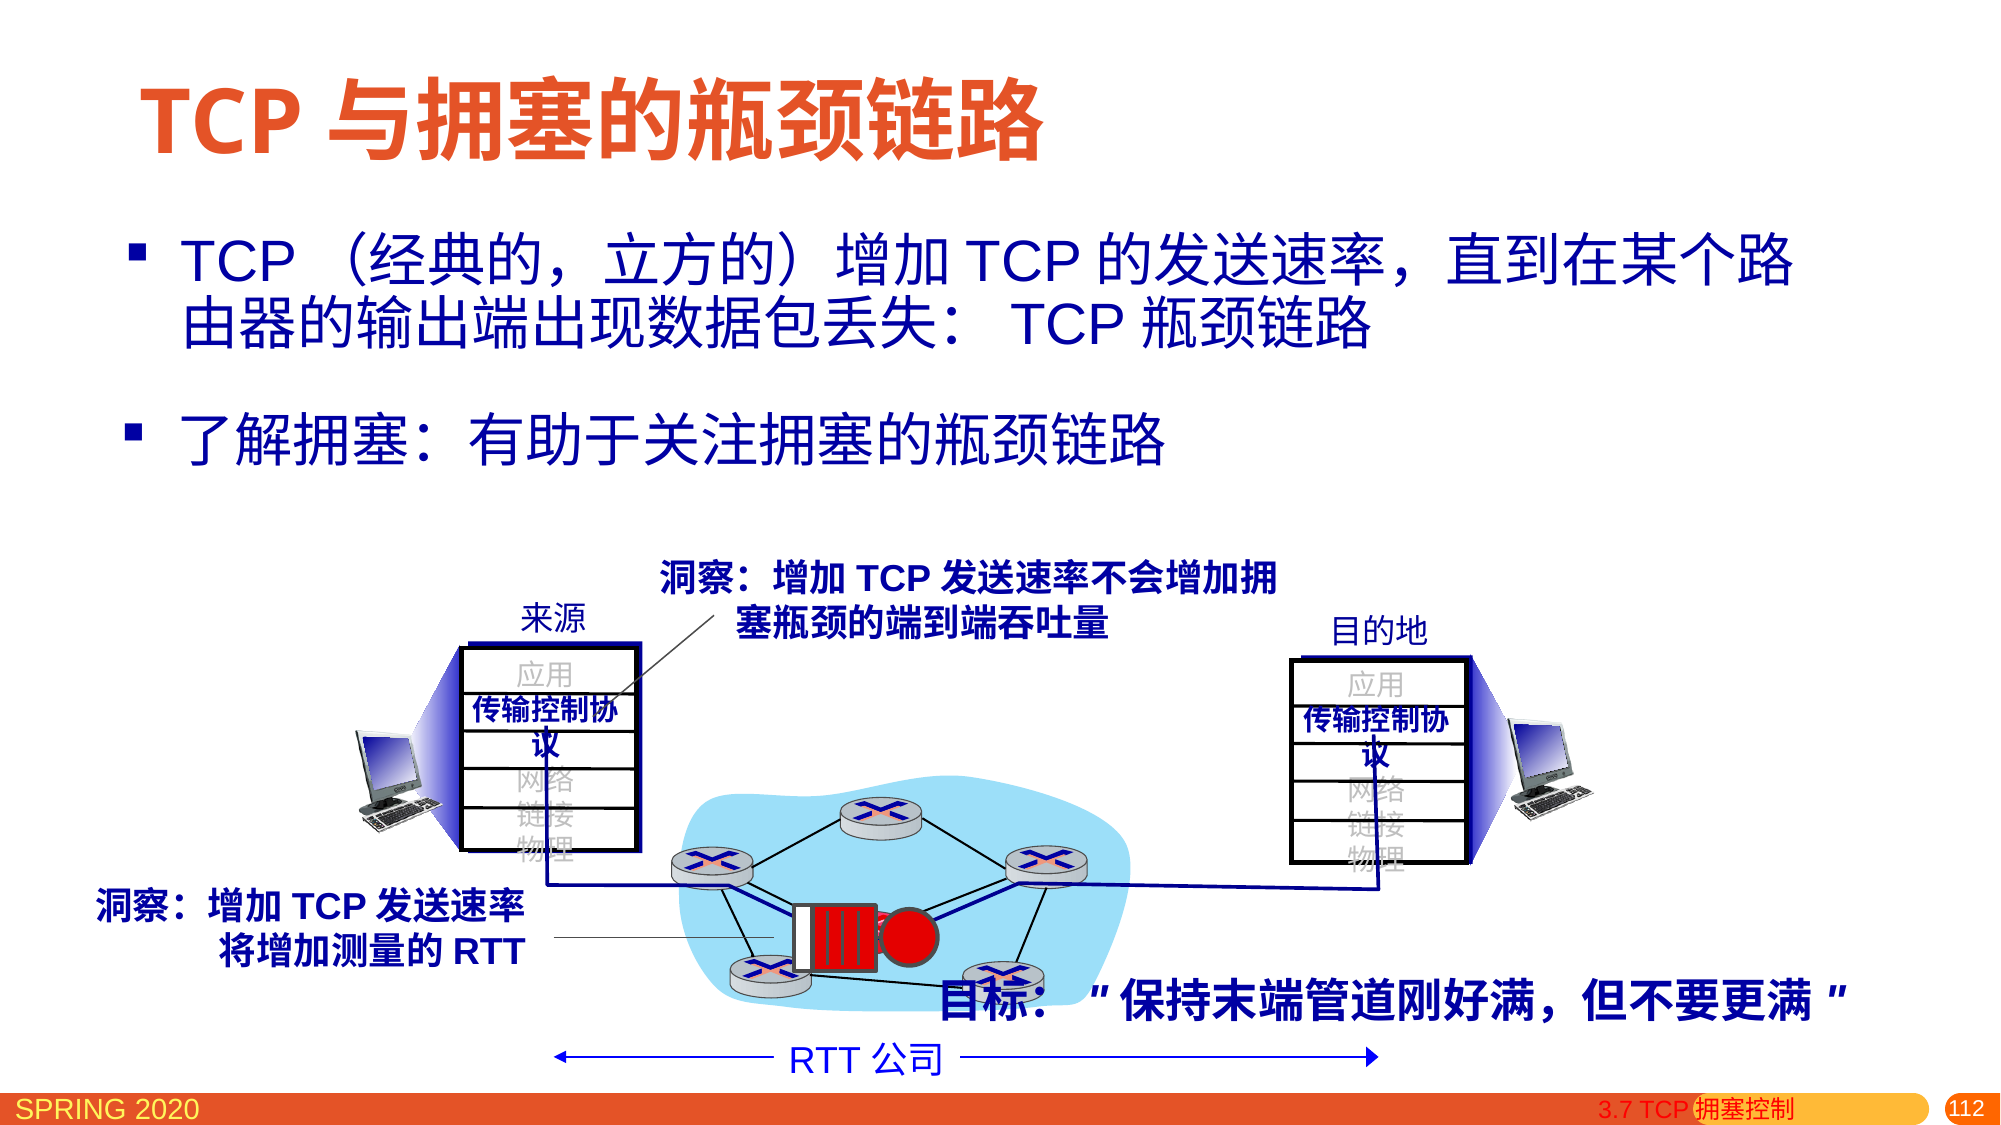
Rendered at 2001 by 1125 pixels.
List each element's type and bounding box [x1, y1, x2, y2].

text_box [109, 224, 1839, 375]
text_box [1583, 1086, 1934, 1125]
text_box [105, 380, 1835, 506]
title [124, 44, 1994, 192]
text_box [77, 546, 2000, 1089]
